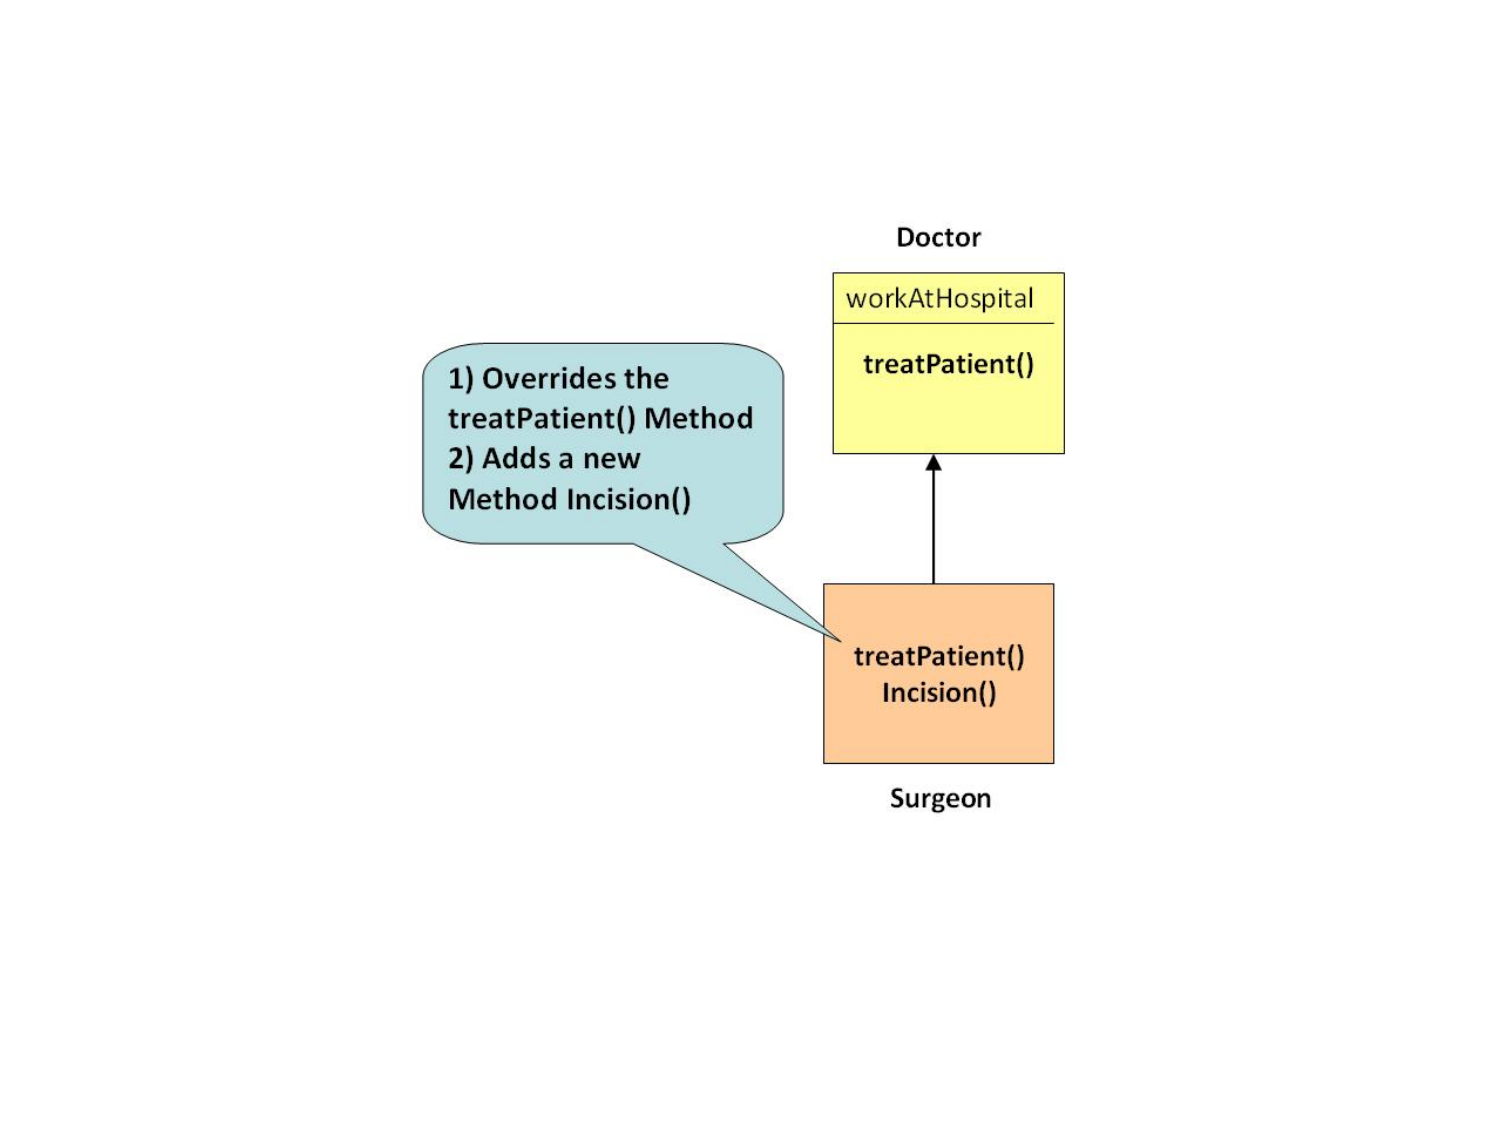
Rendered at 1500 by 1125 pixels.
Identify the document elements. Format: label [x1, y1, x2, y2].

picture [408, 202, 1092, 831]
